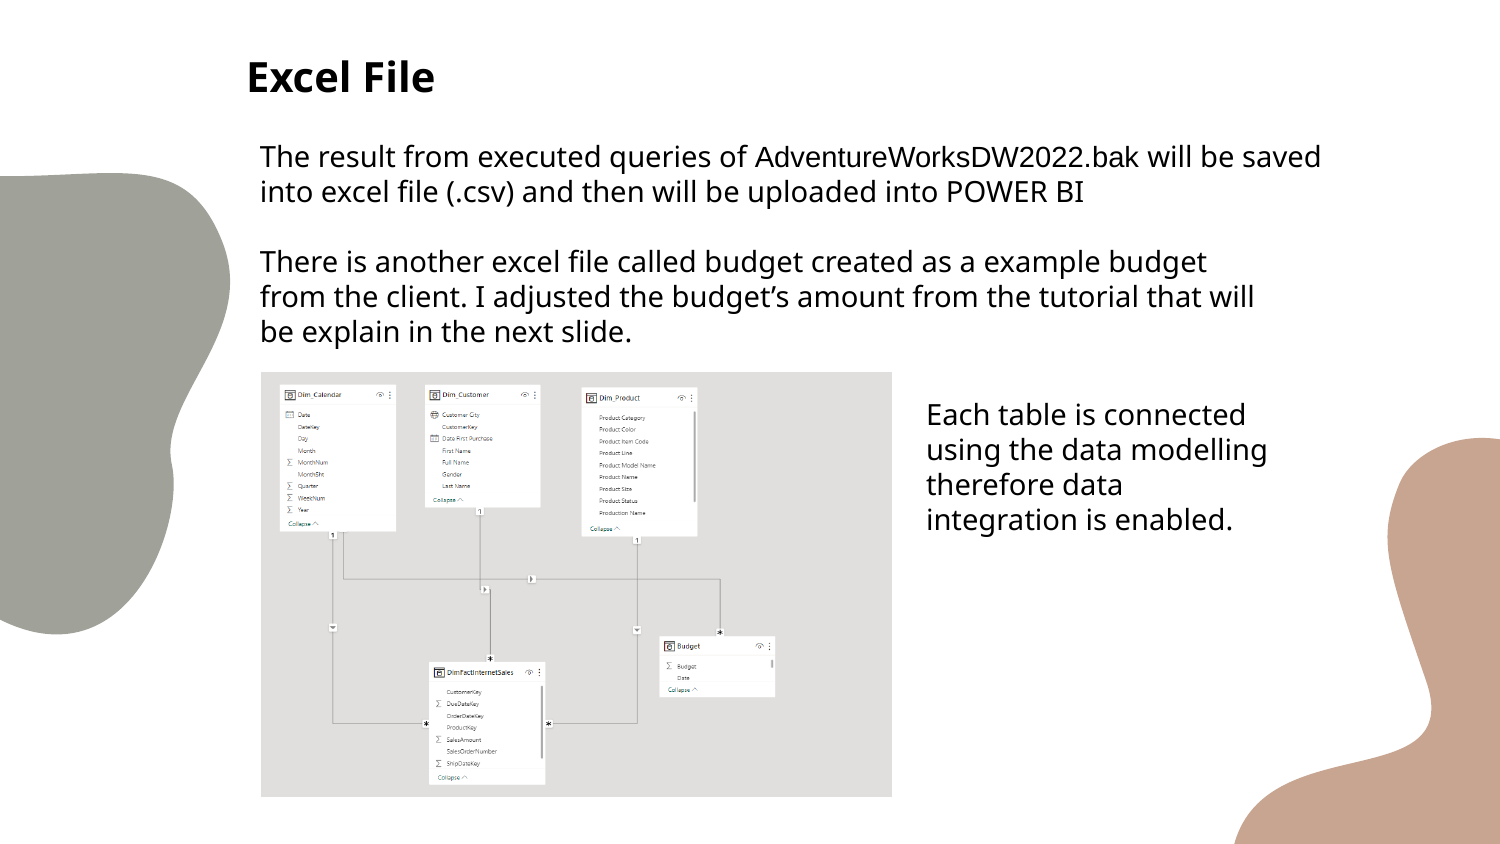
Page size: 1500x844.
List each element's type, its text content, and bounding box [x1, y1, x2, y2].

picture [260, 372, 892, 797]
text_box Excel File [231, 43, 750, 109]
text_box Each table is connected using the data modelling therefore data integration is enabled. [911, 388, 1294, 544]
text_box There is another excel file called budget created as a example budget from the client. I adjusted the budget’s amount from the tutorial that will be explain in the next slide. [245, 236, 1285, 356]
text_box The result from executed queries of AdventureWorksDW2022.bak will be saved into excel file (.csv) and then will be uploaded into POWER BI [245, 131, 1360, 216]
